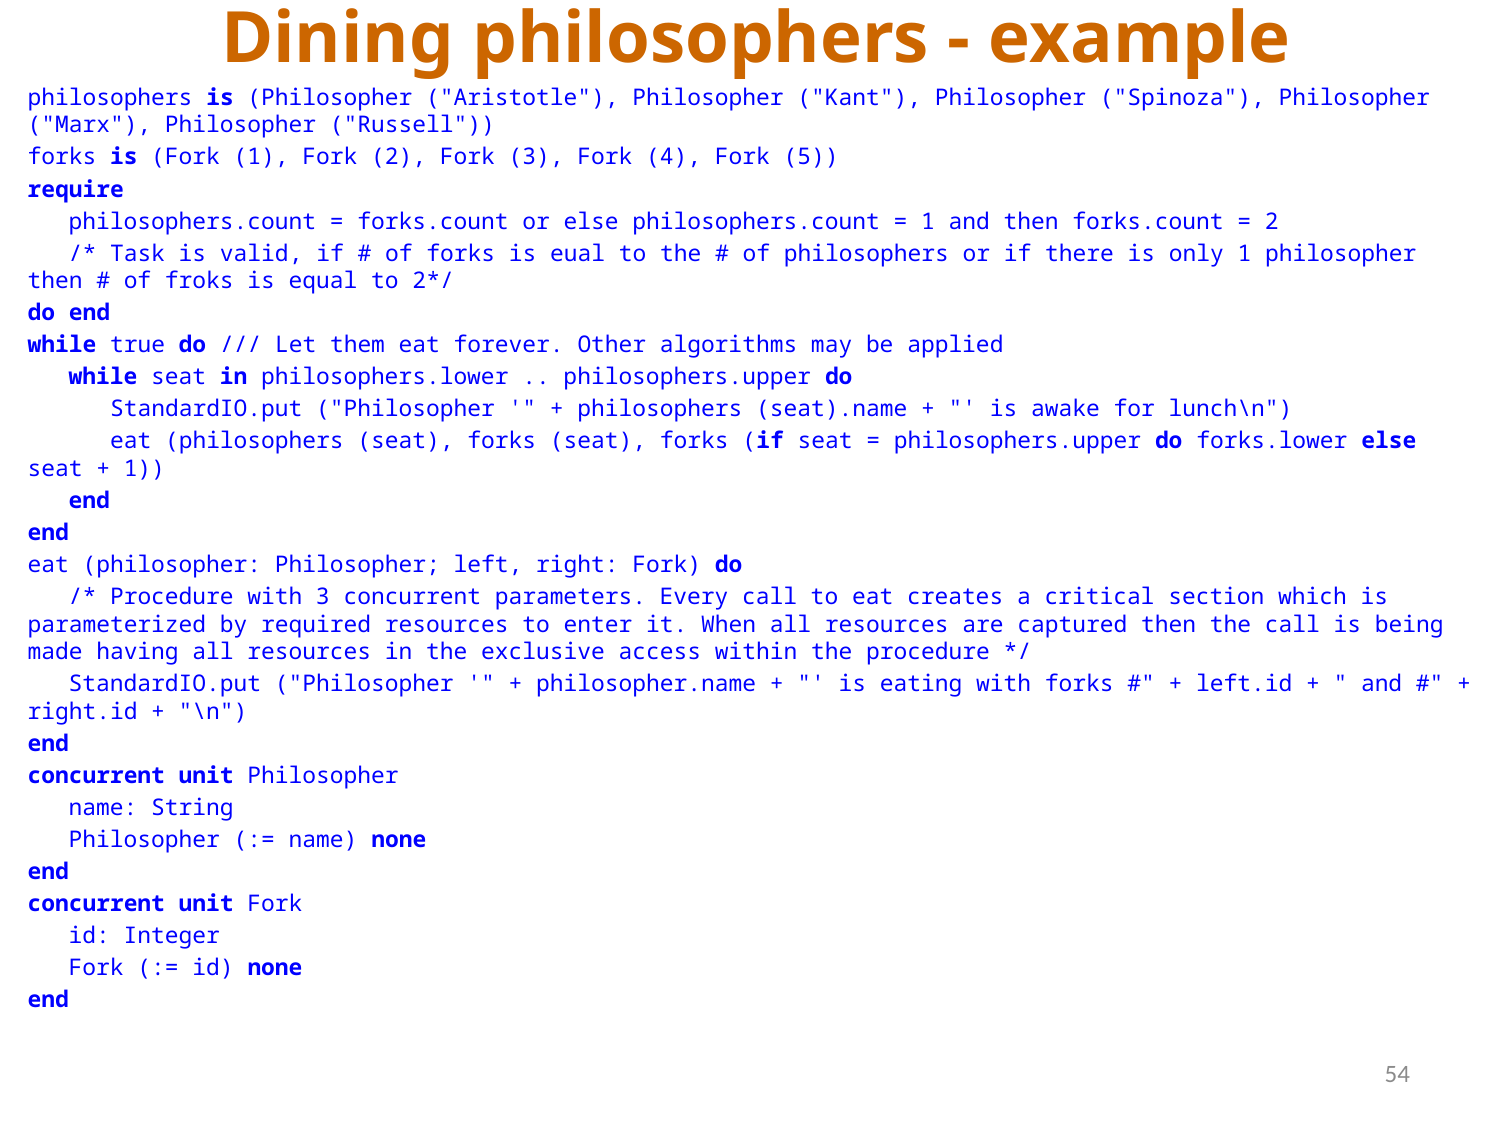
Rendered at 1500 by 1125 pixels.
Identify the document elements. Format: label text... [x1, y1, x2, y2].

list philosophers is (Philosopher ("Aristotle"), Philosopher ("Kant"), Philosopher ("Spinoza"), Philosopher ("Marx"), Philosopher ("Russell")) forks is (Fork (1), Fork (2), Fork (3), Fork (4), Fork (5)) require philosophers.count = forks.count or else philosophers.count = 1 and then forks.count = 2 /* Task is valid, if # of forks is eual to the # of philosophers or if there is only 1 philosopher then # of froks is equal to 2*/ do end while true do /// Let them eat forever. Other algorithms may be applied while seat in philosophers.lower .. philosophers.upper do StandardIO.put ("Philosopher '" + philosophers (seat).name + "' is awake for lunch\n") eat (philosophers (seat), forks (seat), forks (if seat = philosophers.upper do forks.lower else seat + 1)) end end eat (philosopher: Philosopher; left, right: Fork) do /* Procedure with 3 concurrent parameters. Every call to eat creates a critical section which is parameterized by required resources to enter it. When all resources are captured then the call is being made having all resources in the exclusive access within the procedure */ StandardIO.put ("Philosopher '" + philosopher.name + "' is eating with forks #" + left.id + " and #" + right.id + "\n") end concurrent unit Philosopher name: String Philosopher (:= name) none end concurrent unit Fork id: Integer Fork (:= id) none end [12, 75, 1500, 1113]
slide_number 54 [1337, 1042, 1425, 1103]
title Dining philosophers - example [0, 0, 1500, 89]
